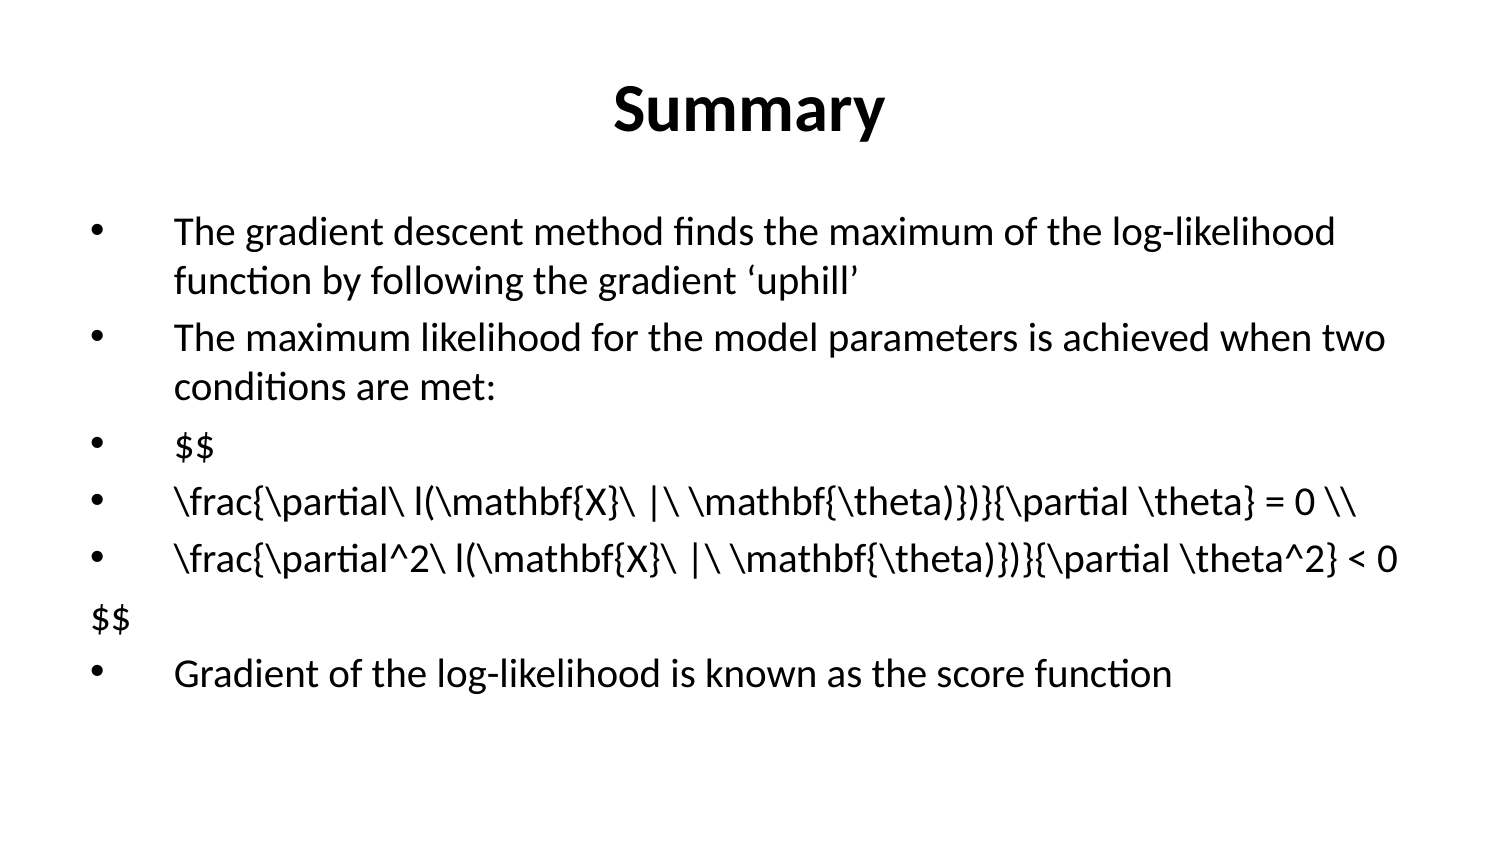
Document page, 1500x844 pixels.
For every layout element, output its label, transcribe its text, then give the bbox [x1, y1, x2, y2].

title Summary [75, 33, 1425, 175]
